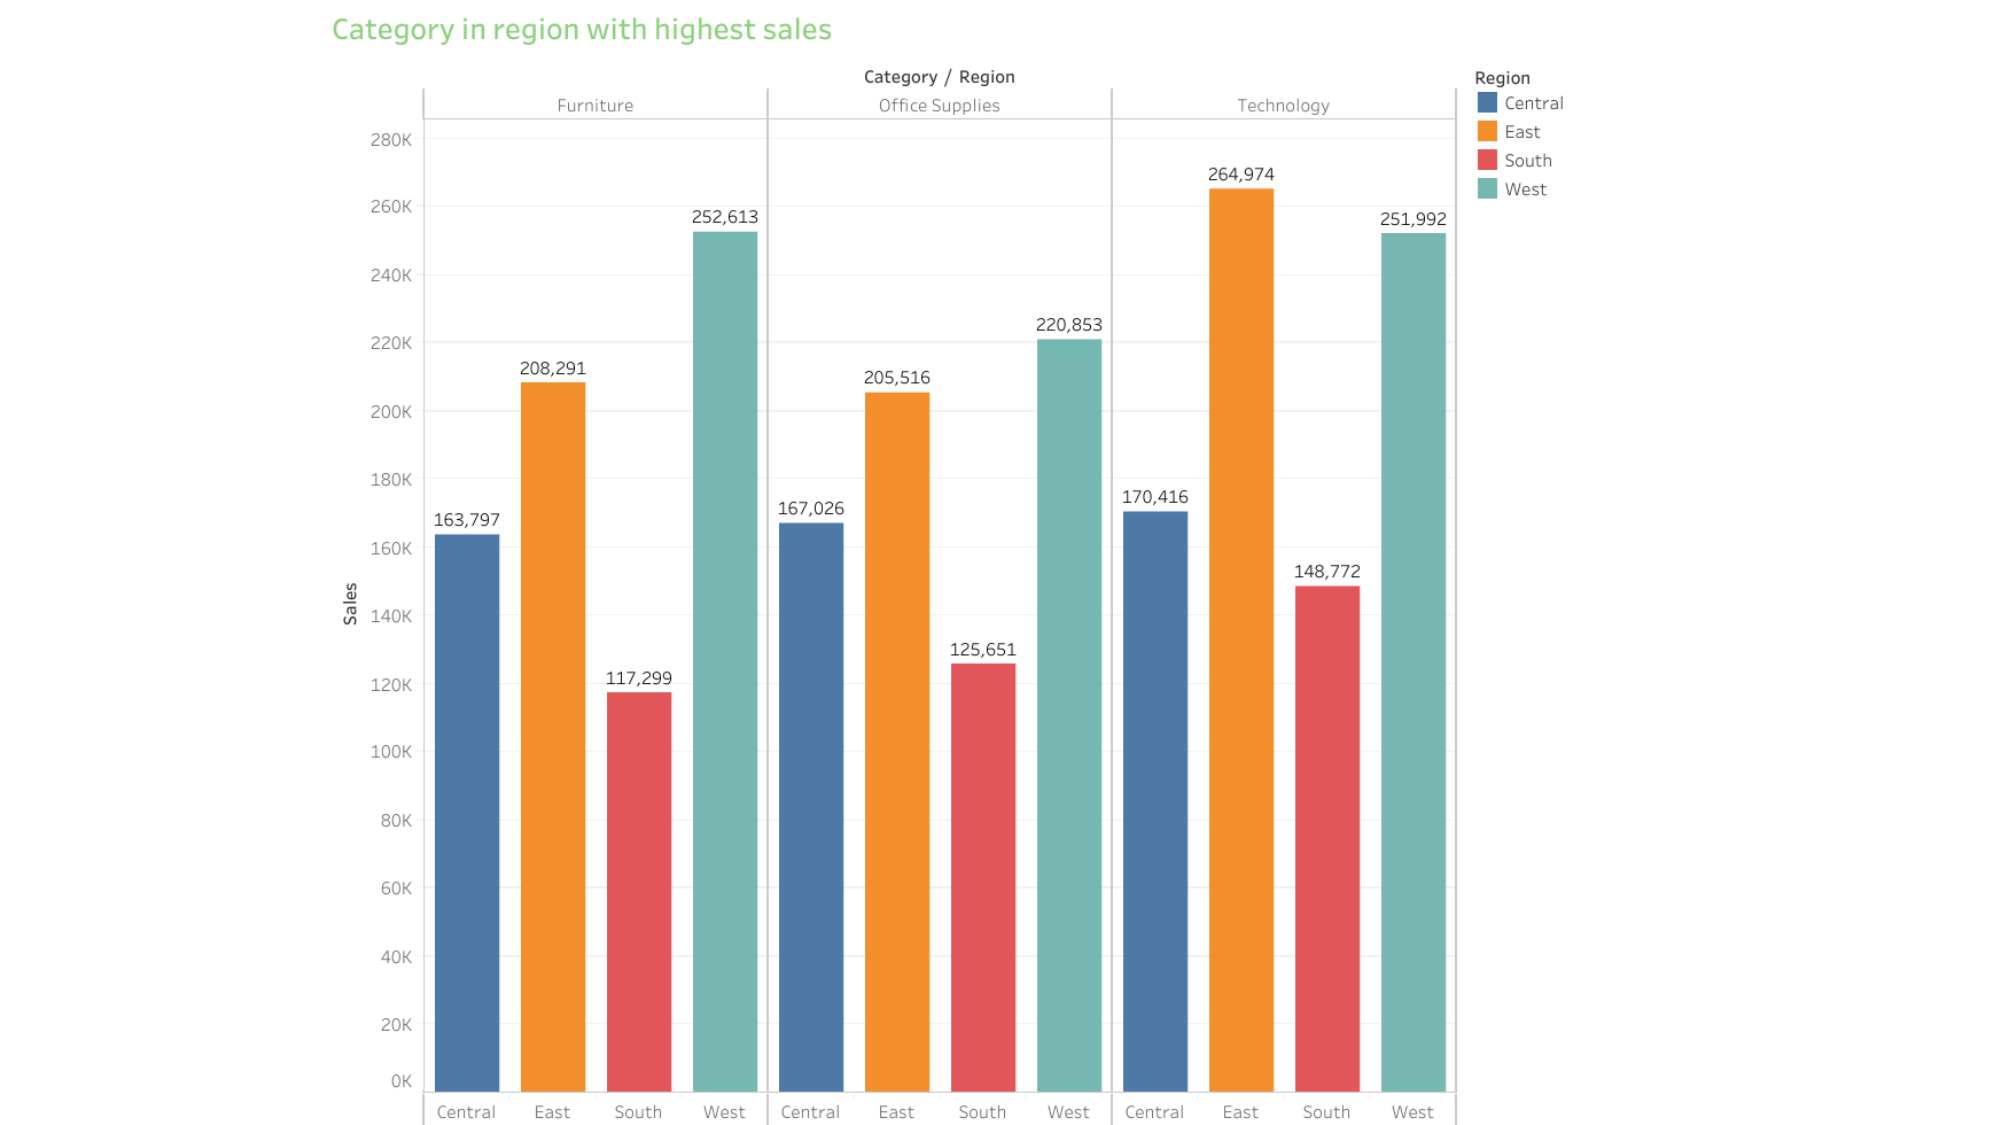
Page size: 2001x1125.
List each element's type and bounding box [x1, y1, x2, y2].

picture [326, 0, 1674, 1125]
